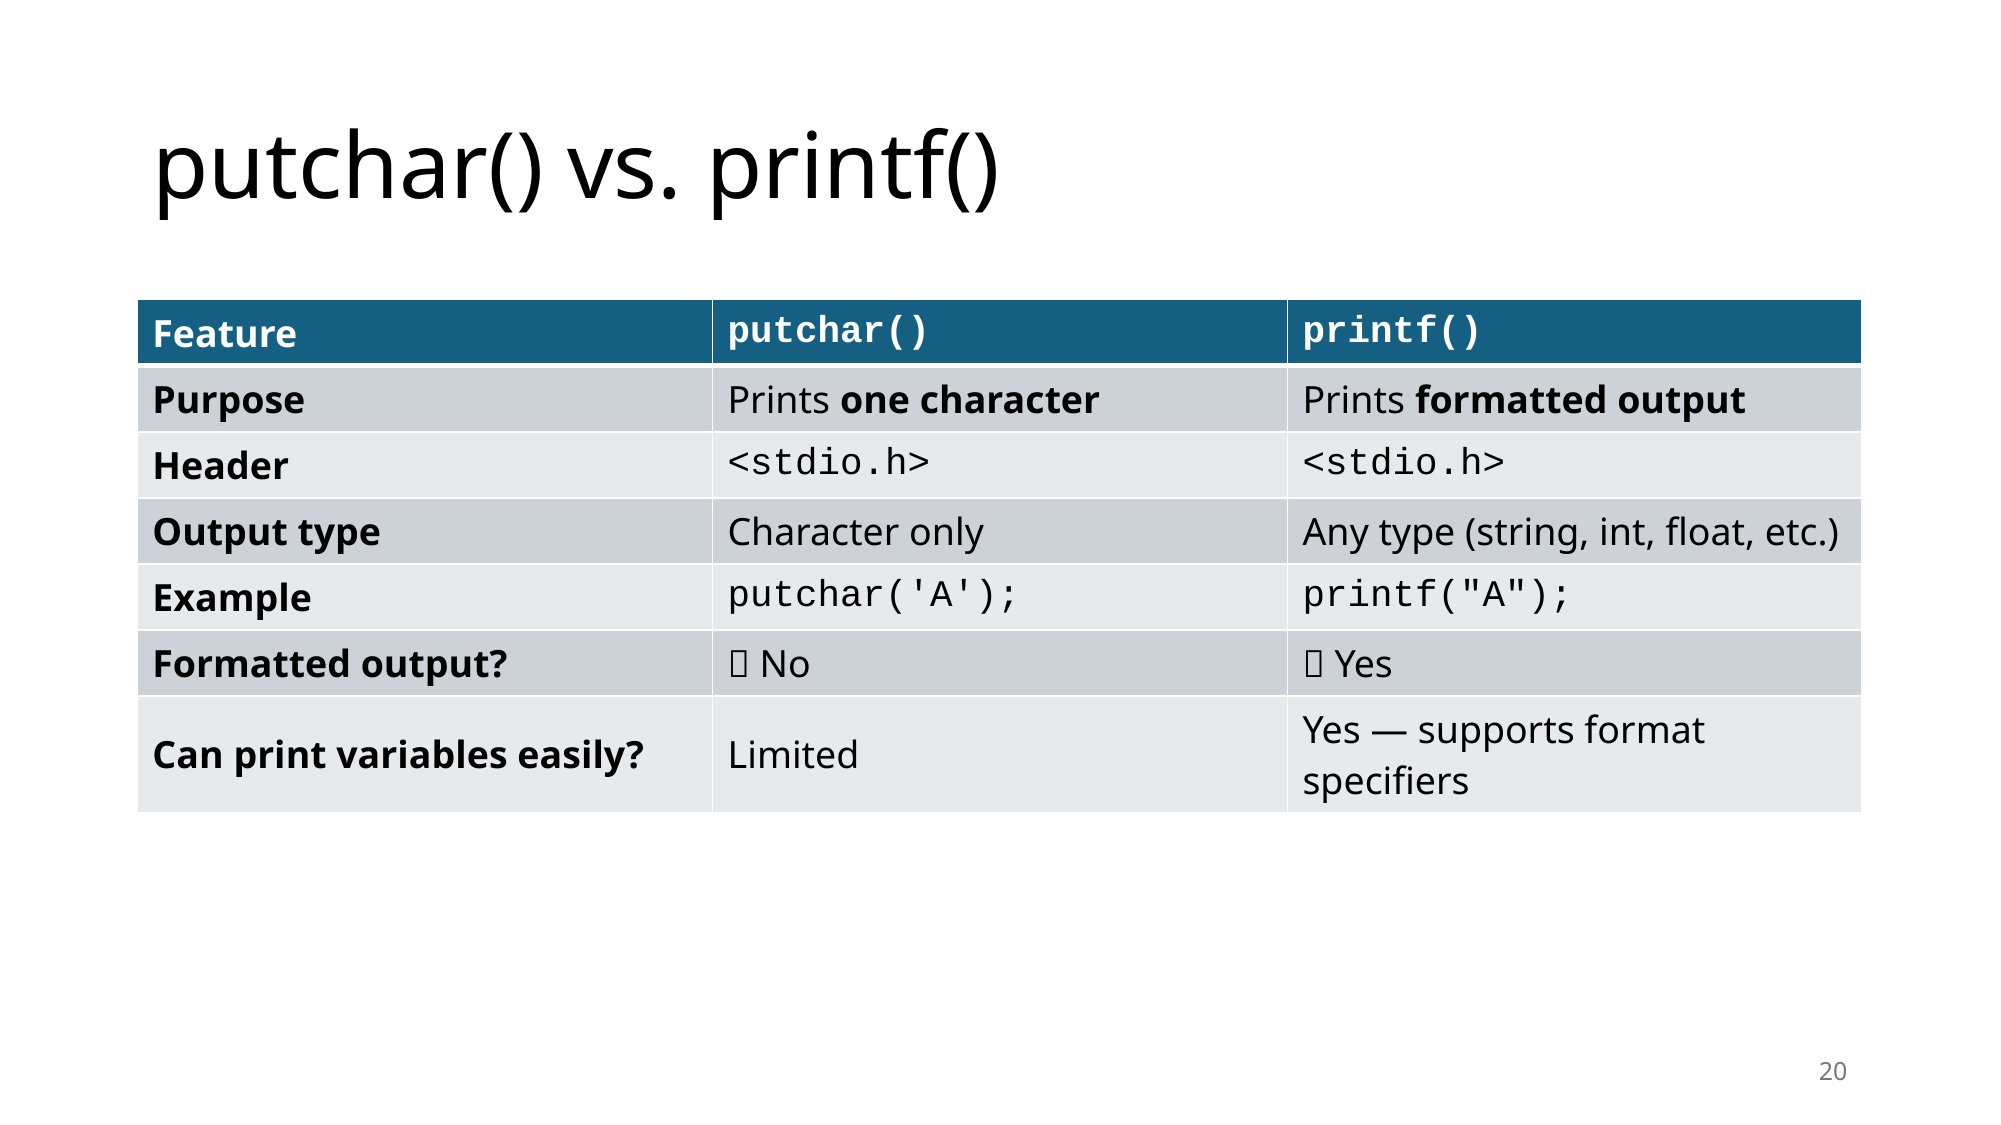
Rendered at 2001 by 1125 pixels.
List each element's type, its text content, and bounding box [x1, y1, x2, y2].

table_cell Any type (string, int, float, etc.) [1288, 499, 1861, 563]
table_cell putchar('A'); [713, 565, 1287, 629]
table_cell Formatted output? [138, 631, 712, 695]
table_cell Example [138, 565, 712, 629]
title putchar() vs. printf() [137, 59, 1863, 278]
table_cell printf("A"); [1288, 565, 1861, 629]
table_header Feature [138, 300, 712, 363]
table_cell Prints formatted output [1288, 368, 1861, 431]
table_cell Can print variables easily? [138, 697, 712, 812]
table_cell Yes — supports format specifiers [1288, 697, 1861, 812]
table_cell <stdio.h> [1288, 433, 1861, 497]
table_cell <stdio.h> [713, 433, 1287, 497]
table_header putchar() [713, 300, 1287, 363]
table_cell ❌ No [713, 631, 1287, 695]
table_header printf() [1288, 300, 1861, 363]
table_cell Limited [713, 697, 1287, 812]
table_cell Output type [138, 499, 712, 563]
table_cell Header [138, 433, 712, 497]
table_cell Purpose [138, 368, 712, 431]
slide_number 20 [1412, 1042, 1863, 1103]
table_cell Character only [713, 499, 1287, 563]
table_cell ✅ Yes [1288, 631, 1861, 695]
table_cell Prints one character [713, 368, 1287, 431]
